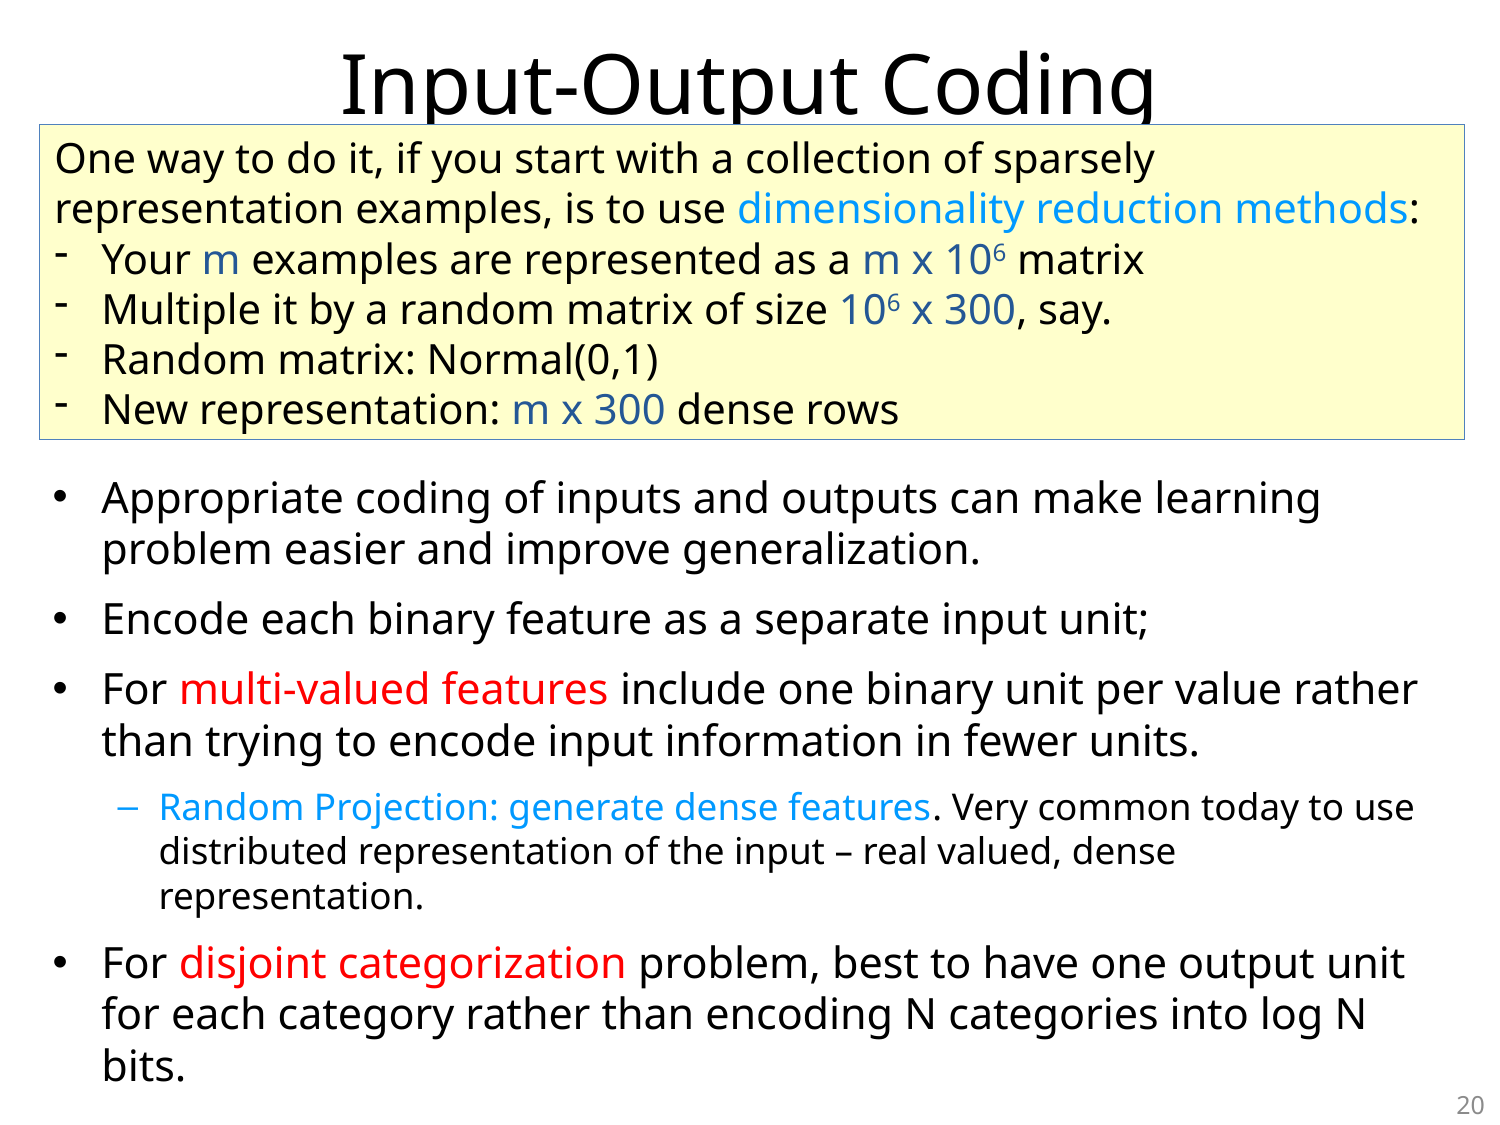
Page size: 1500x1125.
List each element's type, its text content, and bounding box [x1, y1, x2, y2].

slide_number 20 [1149, 1087, 1500, 1125]
title Input-Output Coding [0, 0, 1500, 163]
text_box One way to do it, if you start with a collection of sparsely representation examples, is to use dimensionality reduction methods: Your m examples are represented as a m x 106 matrix Multiple it by a random matrix of size 106 x 300, say. Random matrix: Normal(0,1) New representation: m x 300 dense rows [39, 124, 1465, 440]
list Appropriate coding of inputs and outputs can make learning problem easier and improve generalization. Encode each binary feature as a separate input unit; For multi-valued features include one binary unit per value rather than trying to encode input information in fewer units. Random Projection: generate dense features. Very common today to use distributed representation of the input – real valued, dense representation. For disjoint categorization problem, best to have one output unit for each category rather than encoding N categories into log N bits. [37, 462, 1463, 1100]
